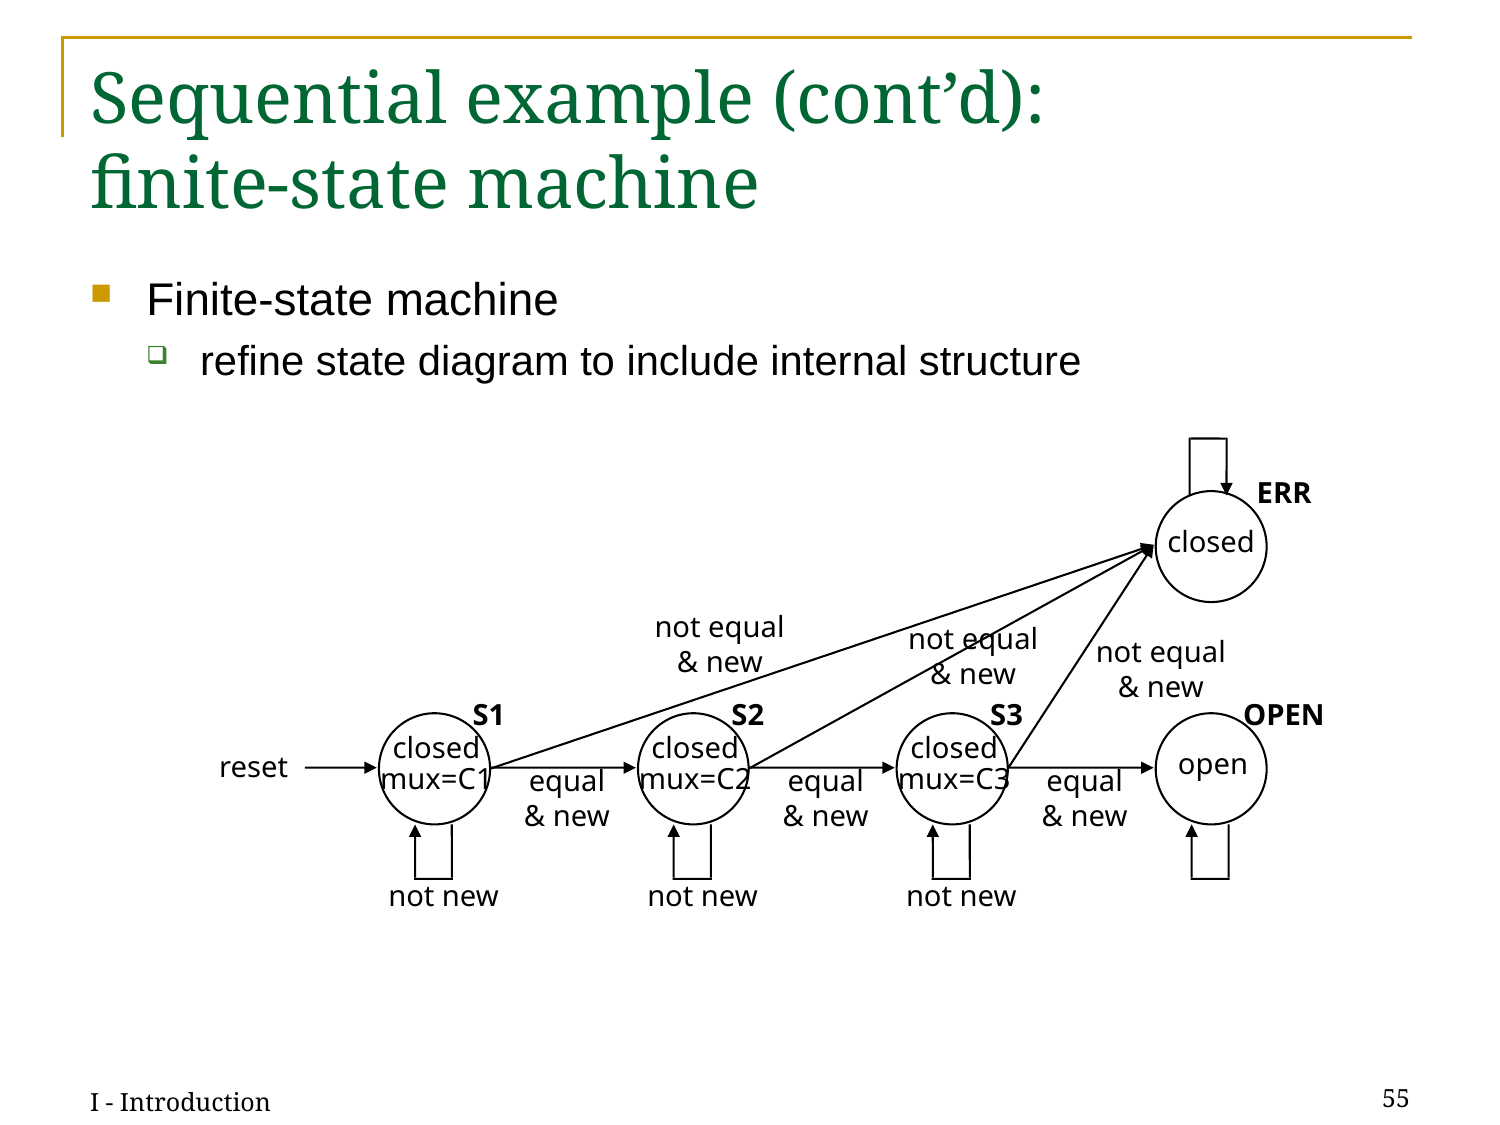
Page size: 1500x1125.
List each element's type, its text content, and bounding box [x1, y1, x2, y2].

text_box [194, 437, 1350, 929]
list Finite-state machine refine state diagram to include internal structure [75, 262, 1425, 1006]
slide_number 55 [1074, 1049, 1425, 1125]
slide_number I - Introduction [75, 1049, 425, 1125]
title Sequential example (cont’d): finite-state machine [75, 45, 1425, 233]
